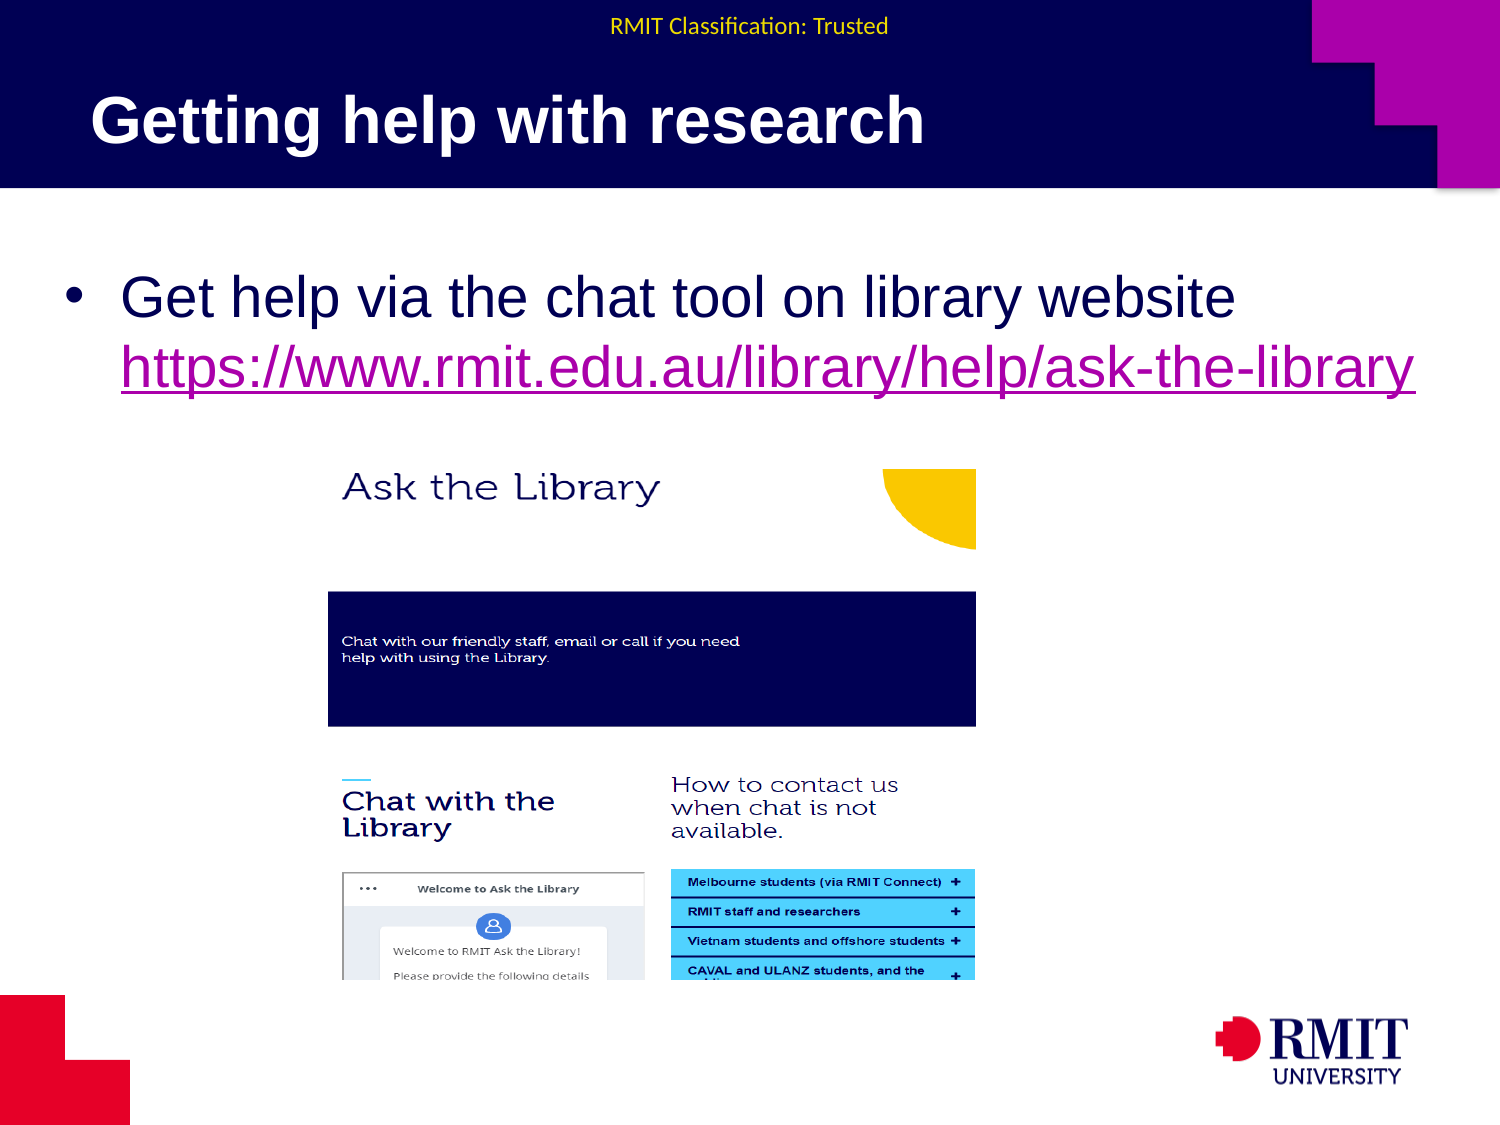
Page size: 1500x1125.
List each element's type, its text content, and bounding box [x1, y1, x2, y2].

title Getting help with research [75, 45, 1425, 189]
list Get help via the chat tool on library website https://www.rmit.edu.au/library/help/ask-the-library [49, 252, 1442, 1026]
picture [328, 469, 976, 981]
picture [1196, 1026, 1427, 1104]
